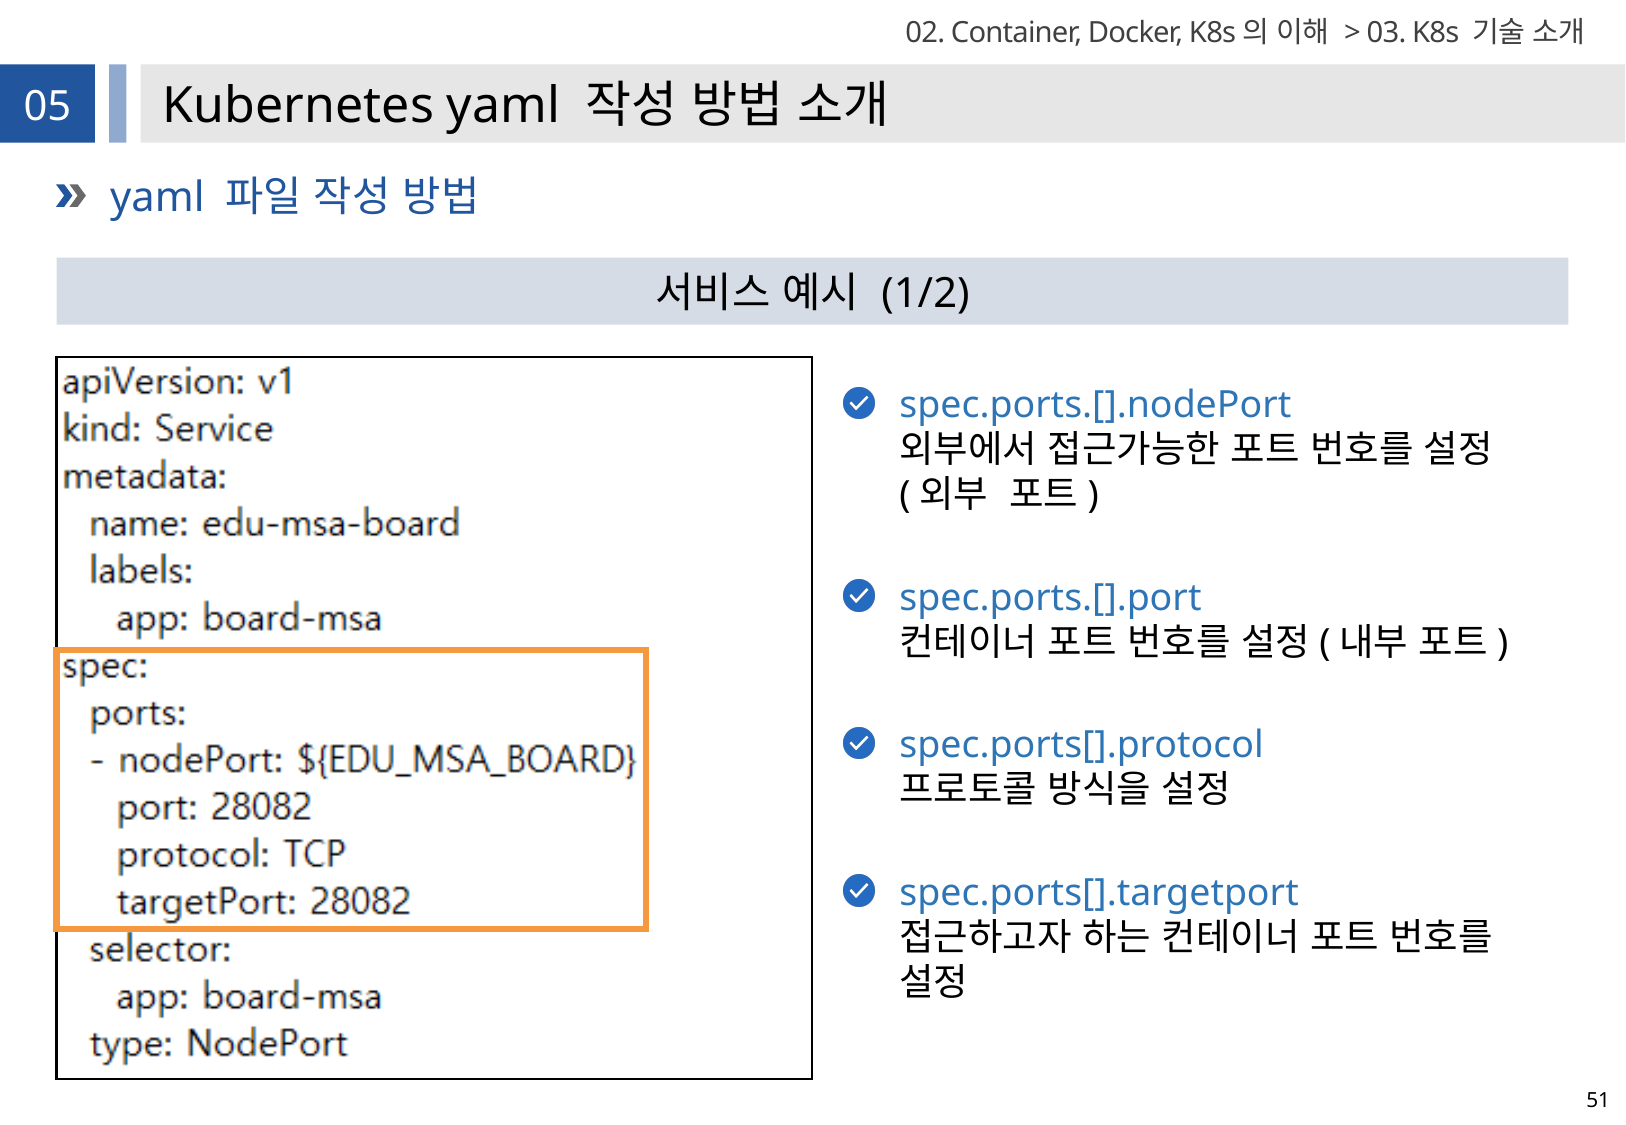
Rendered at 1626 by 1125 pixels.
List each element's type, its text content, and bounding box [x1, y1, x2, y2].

picture [56, 356, 653, 1079]
picture [843, 874, 875, 907]
slide_number 51 [1455, 1070, 1625, 1125]
text_box 02. Container, Docker, K8s의 이해 > 03. K8s 기술 소개 [429, 13, 1586, 49]
picture [843, 387, 875, 419]
picture [843, 579, 875, 612]
text_box yaml 파일 작성 방법 [110, 174, 480, 221]
text_box spec.ports.[].nodePort 외부에서 접근가능한 포트 번호를 설정(외부 포트) spec.ports.[].port 컨테이너 포트 번호를 설정(내부 포트) spec.ports[].protocol 프로토콜 방식을 설정 spec.ports[].targetport 접근하고자 하는 컨테이너 포트 번호를 설정 [739, 373, 1569, 1011]
title Kubernetes yaml 작성 방법 소개 [162, 78, 902, 134]
text_box [55, 356, 813, 1080]
picture [843, 727, 875, 759]
text_box 서비스 예시 (1/2) [56, 257, 1569, 325]
list 05 [12, 83, 83, 130]
